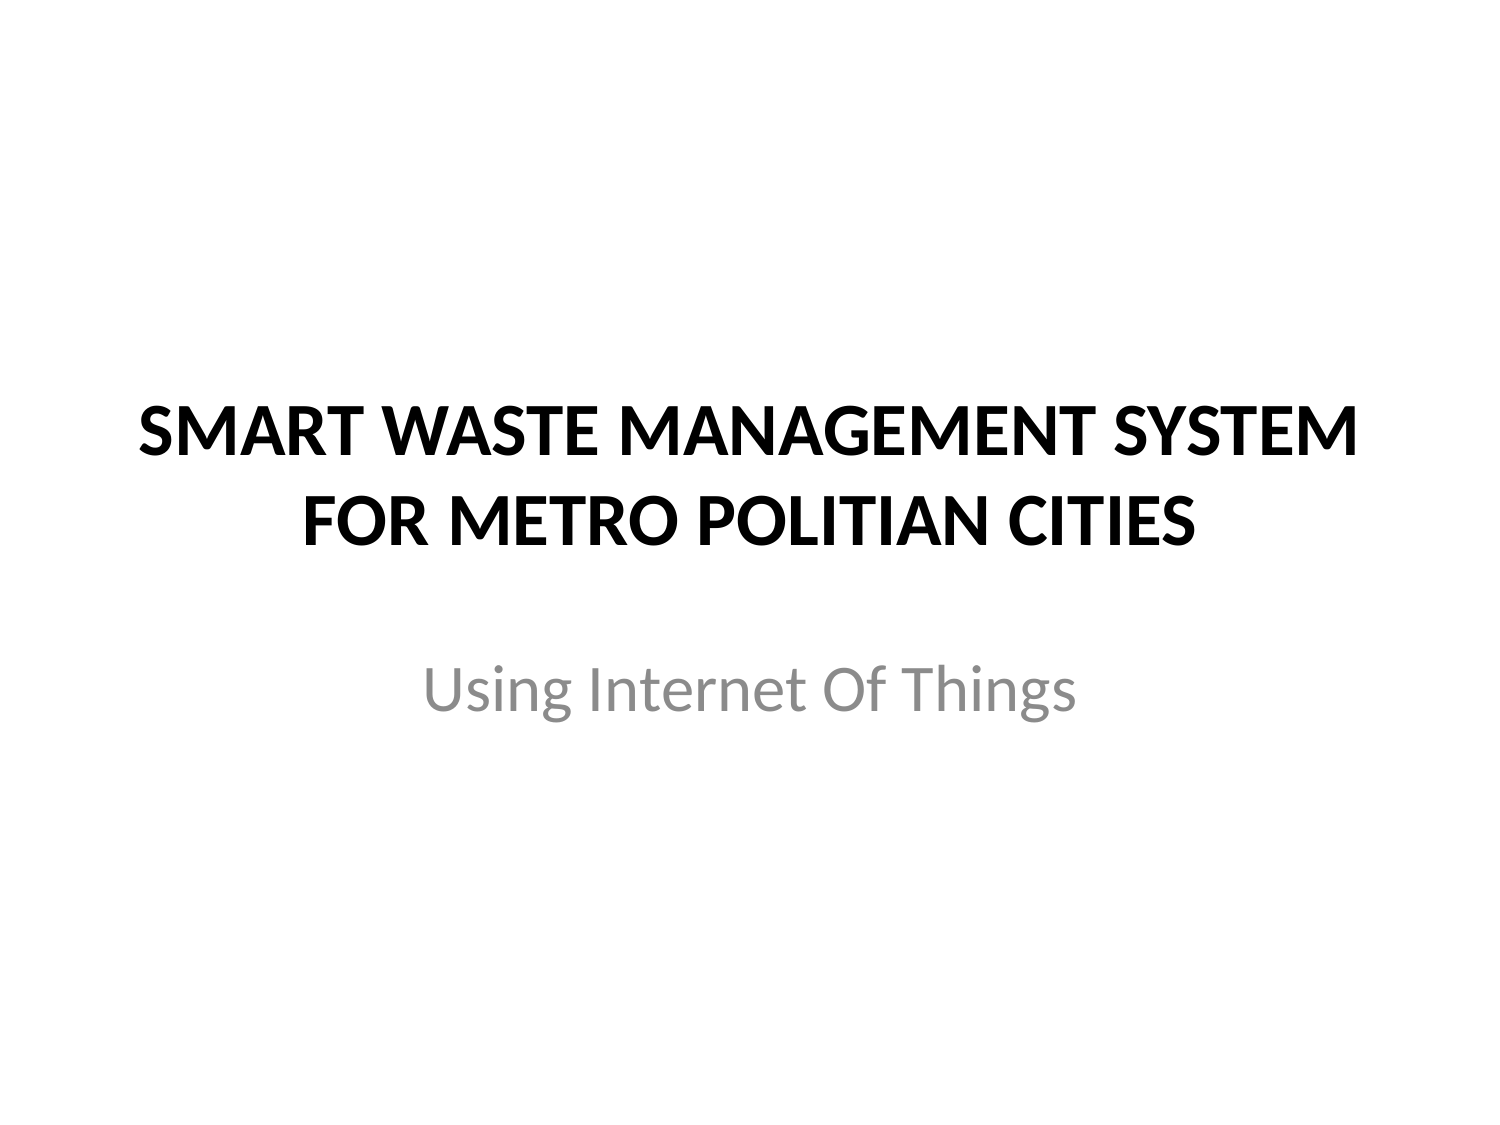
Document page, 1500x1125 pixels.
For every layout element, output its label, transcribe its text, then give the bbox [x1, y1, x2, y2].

title SMART WASTE MANAGEMENT SYSTEM FOR METRO POLITIAN CITIES [112, 349, 1388, 591]
subtitle Using Internet Of Things [225, 637, 1275, 925]
